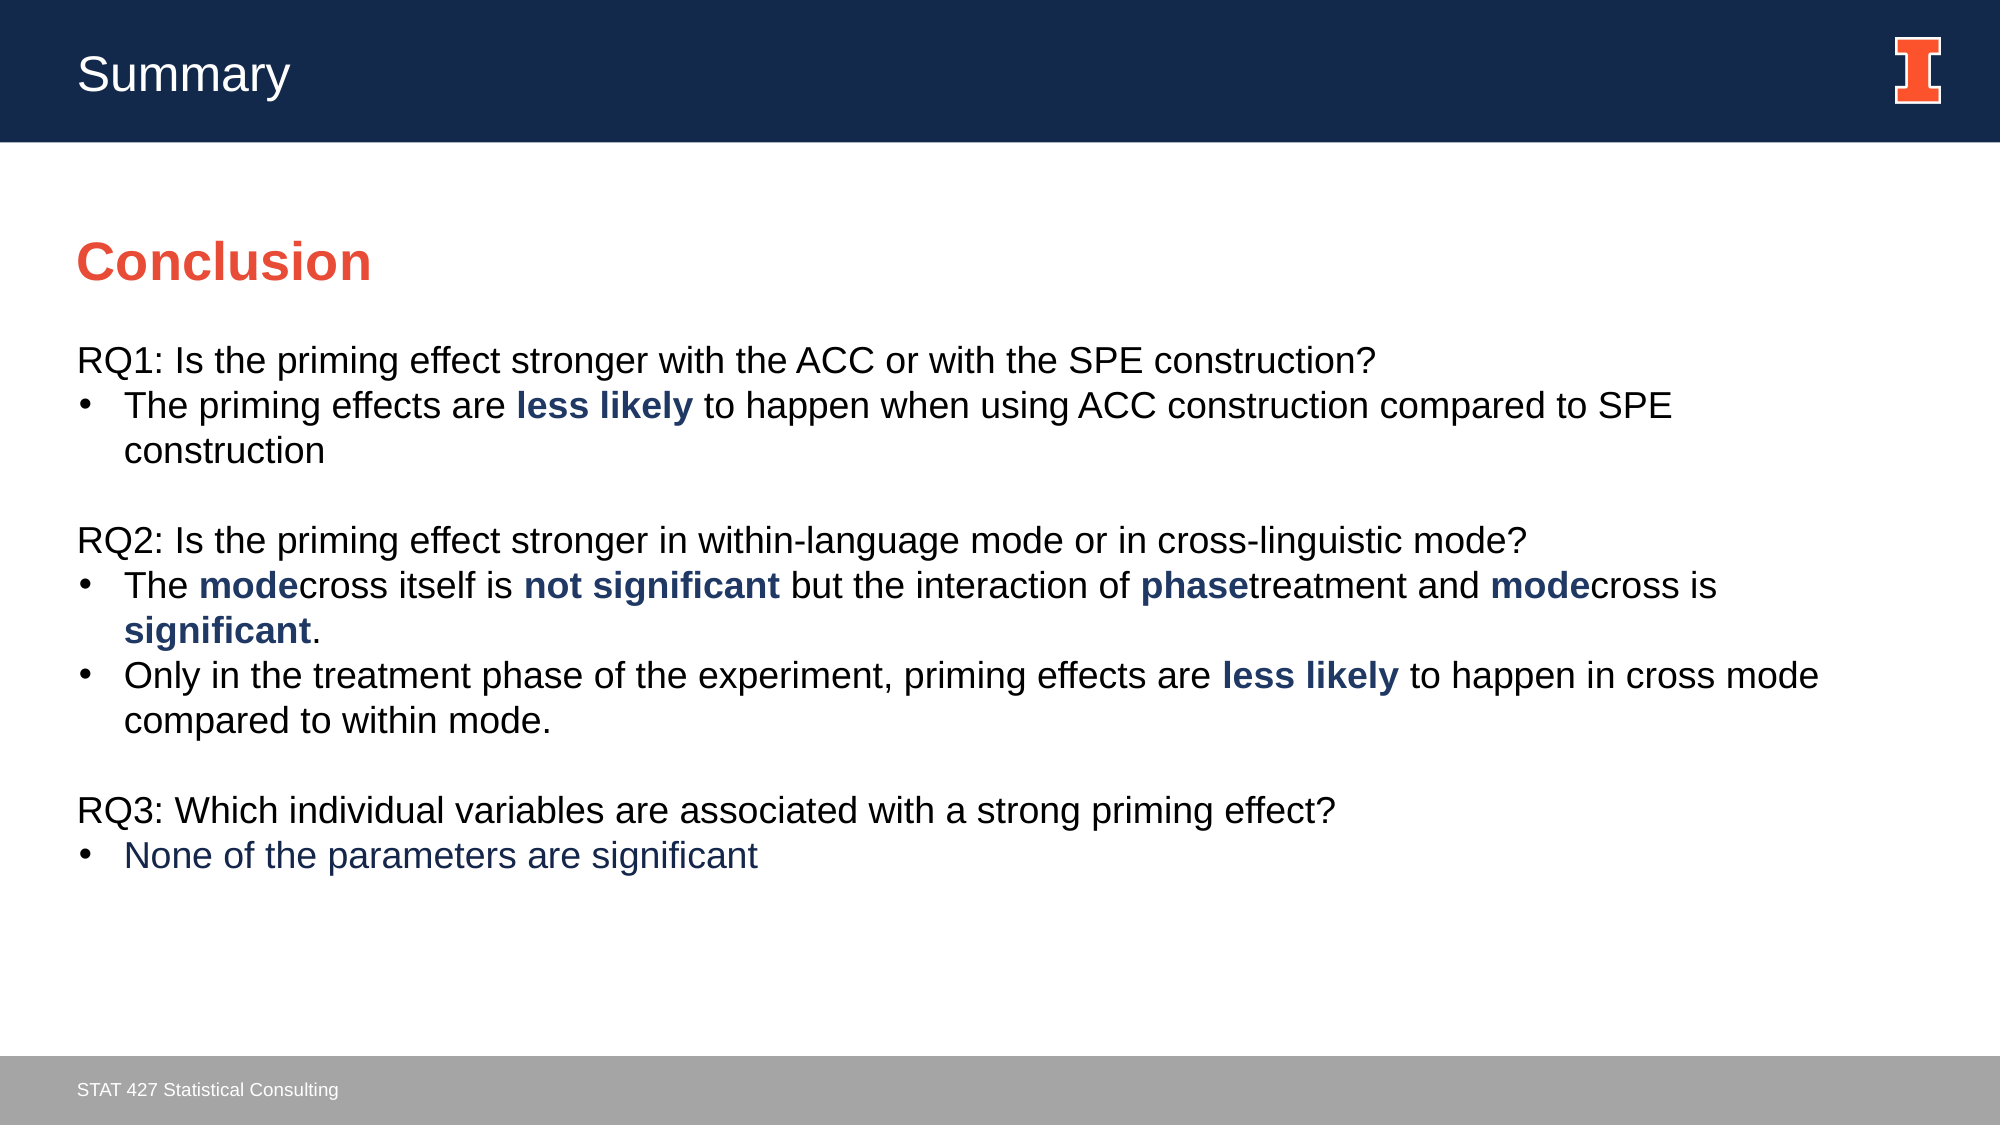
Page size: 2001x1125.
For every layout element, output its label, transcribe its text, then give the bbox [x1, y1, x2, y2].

picture [1895, 37, 1942, 104]
list Conclusion RQ1: Is the priming effect stronger with the ACC or with the SPE construction? The priming effects are less likely to happen when using ACC construction compared to SPE construction RQ2: Is the priming effect stronger in within-language mode or in cross-linguistic mode? The modecross itself is not significant but the interaction of phasetreatment and modecross is significant. Only in the treatment phase of the experiment, priming effects are less likely to happen in cross mode compared to within mode. RQ3: Which individual variables are associated with a strong priming effect? None of the parameters are significant [61, 218, 1896, 1010]
text_box Summary [61, 33, 1852, 109]
text_box STAT 427 Statistical Consulting [61, 1070, 1373, 1108]
text_box [0, 1056, 2000, 1125]
text_box [0, 0, 2000, 143]
